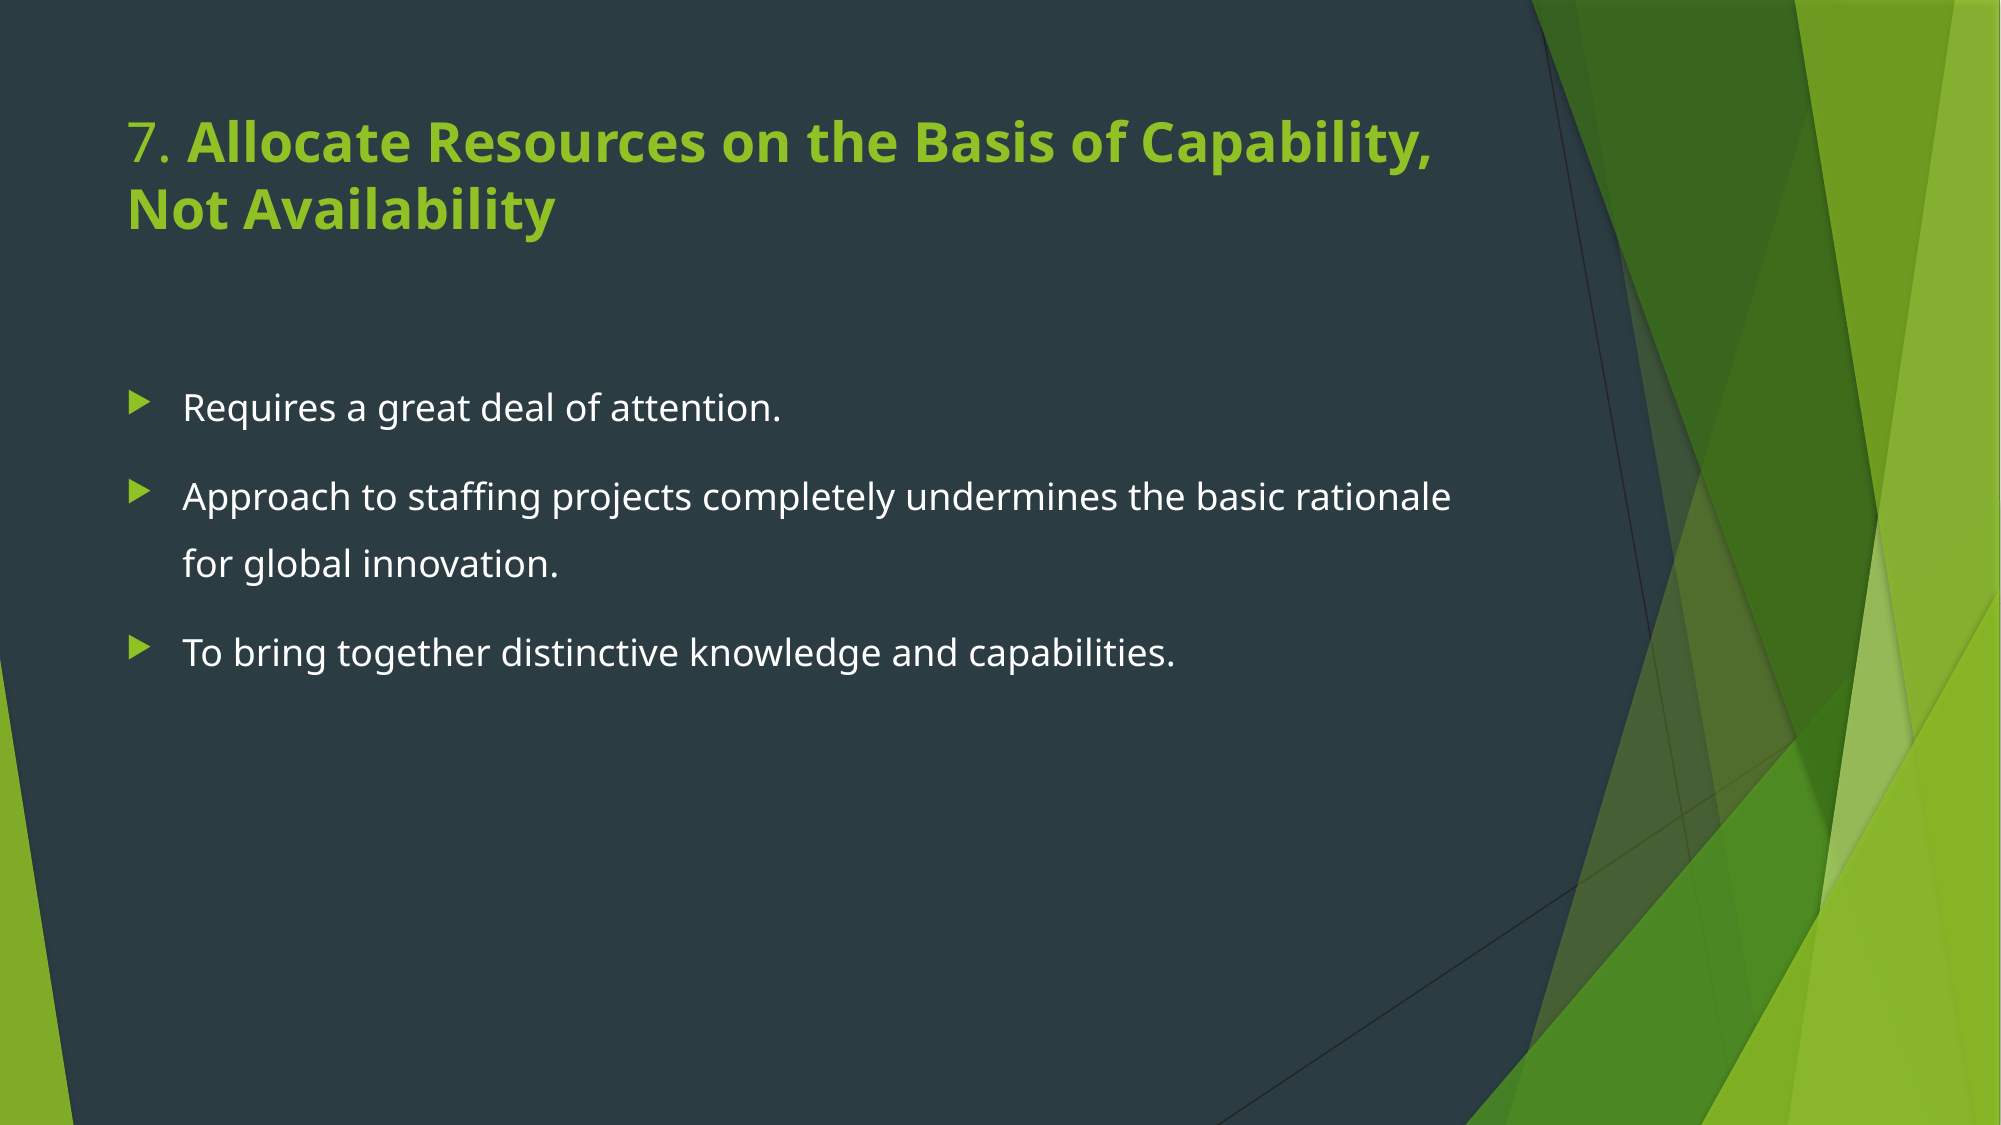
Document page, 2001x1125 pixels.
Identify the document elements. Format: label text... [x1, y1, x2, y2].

title 7. Allocate Resources on the Basis of Capability, Not Availability [111, 99, 1522, 317]
list Requires a great deal of attention. Approach to staffing projects completely undermines the basic rationale for global innovation. To bring together distinctive knowledge and capabilities. [111, 354, 1522, 992]
